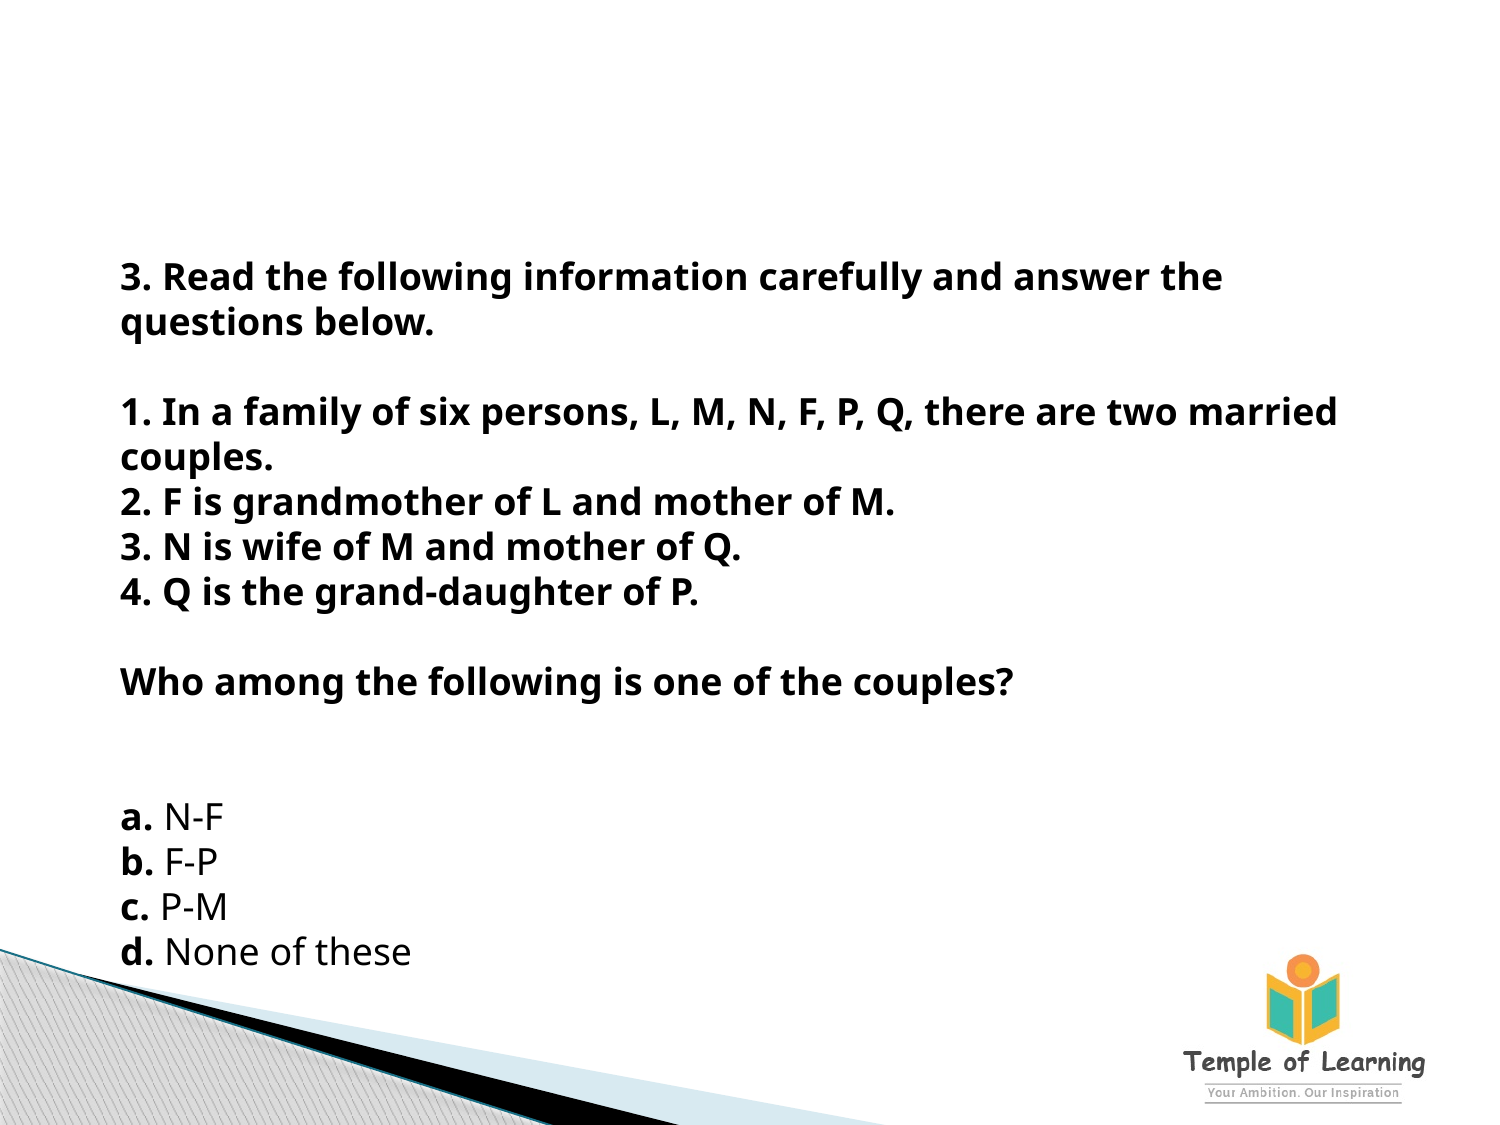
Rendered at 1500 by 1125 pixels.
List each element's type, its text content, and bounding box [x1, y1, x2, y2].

picture [1129, 932, 1500, 1125]
text_box 3. Read the following information carefully and answer the questions below. 1. In a family of six persons, L, M, N, F, P, Q, there are two married couples. 2. F is grandmother of L and mother of M. 3. N is wife of M and mother of Q. 4. Q is the grand-daughter of P. Who among the following is one of the couples? a. N-F b. F-P c. P-M d. None of these [105, 246, 1430, 1026]
